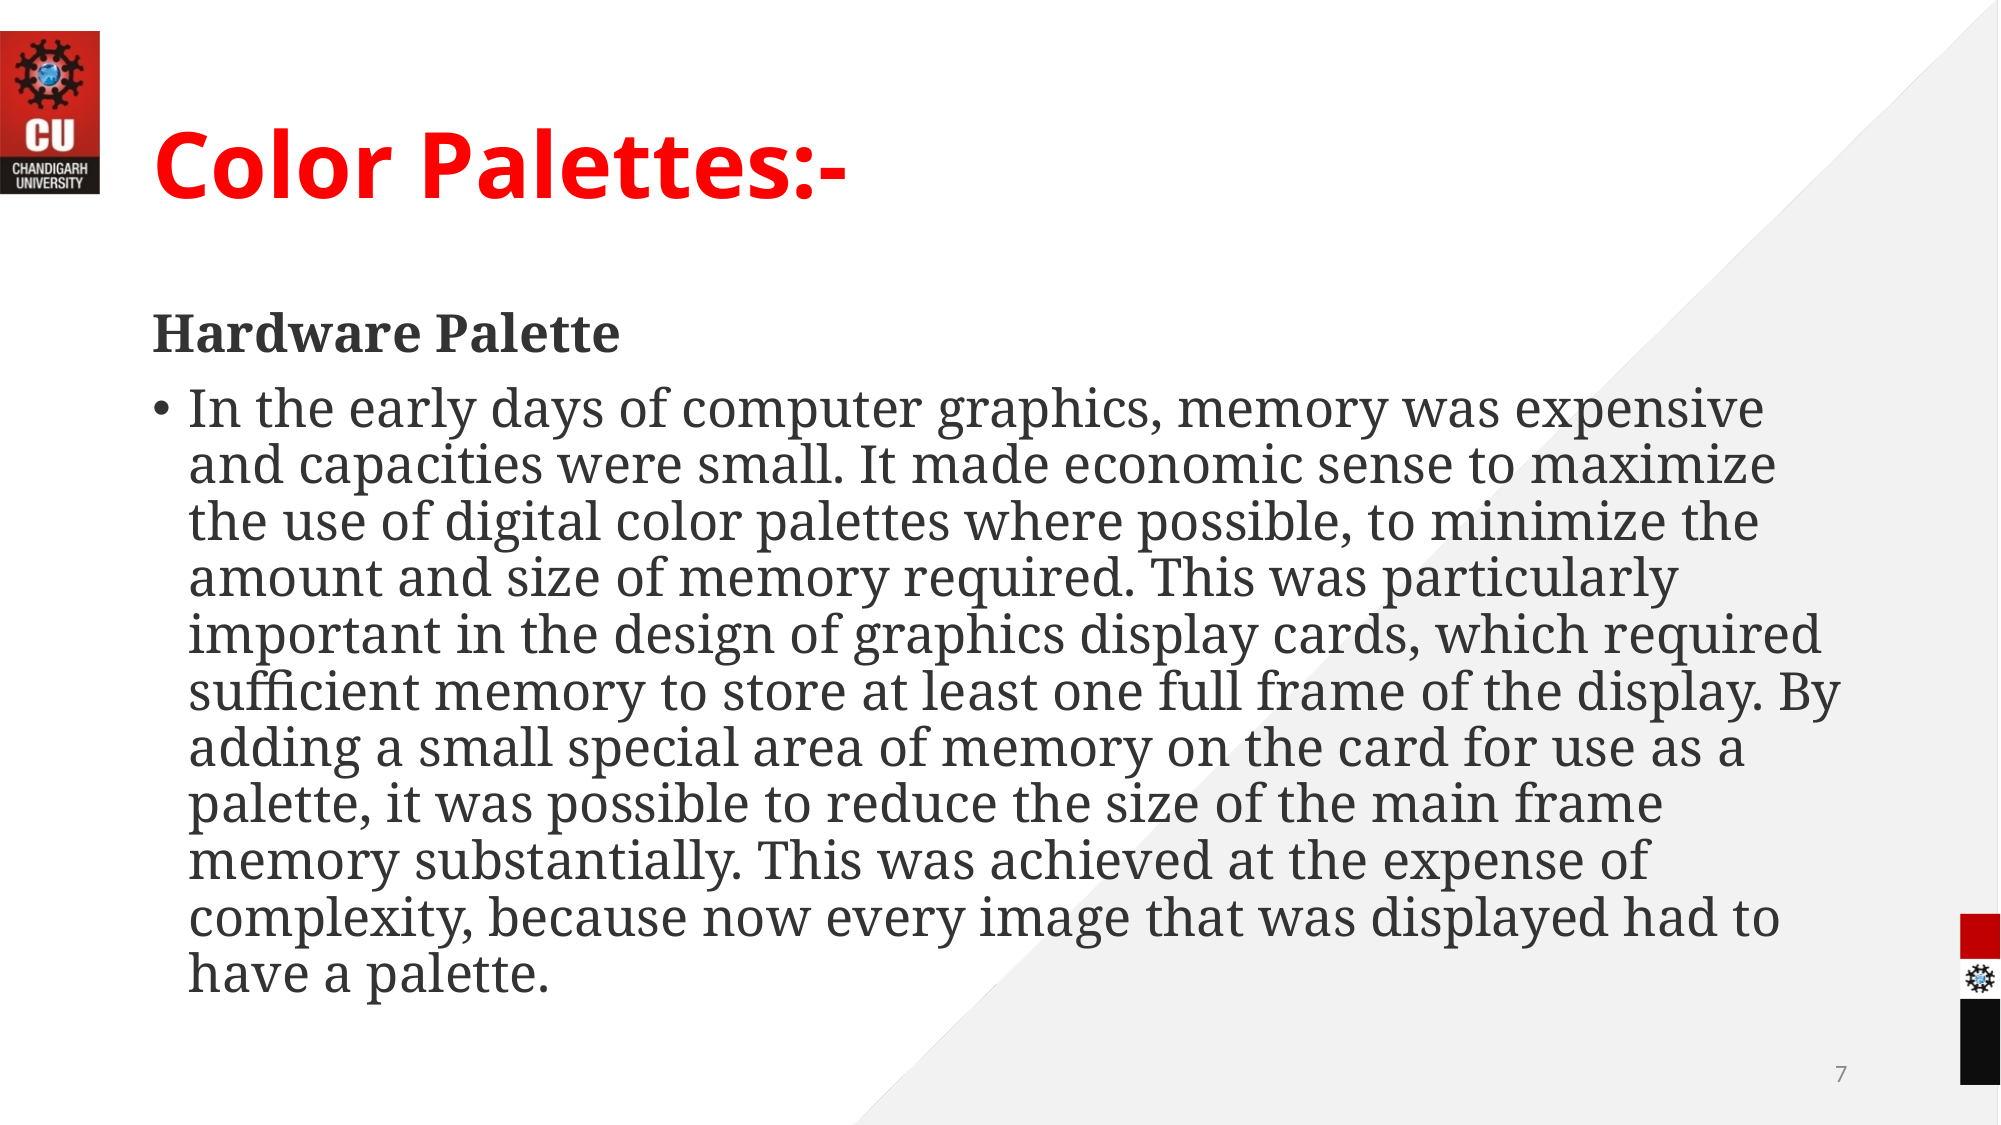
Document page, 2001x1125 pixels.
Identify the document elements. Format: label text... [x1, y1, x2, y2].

slide_number 7 [1412, 1042, 1863, 1103]
title Color Palettes:- [137, 59, 1863, 278]
list Hardware Palette In the early days of computer graphics, memory was expensive and capacities were small. It made economic sense to maximize the use of digital color palettes where possible, to minimize the amount and size of memory required. This was particularly important in the design of graphics display cards, which required sufficient memory to store at least one full frame of the display. By adding a small special area of memory on the card for use as a palette, it was possible to reduce the size of the main frame memory substantially. This was achieved at the expense of complexity, because now every image that was displayed had to have a palette. [137, 299, 1863, 1014]
picture [0, 0, 2001, 1125]
